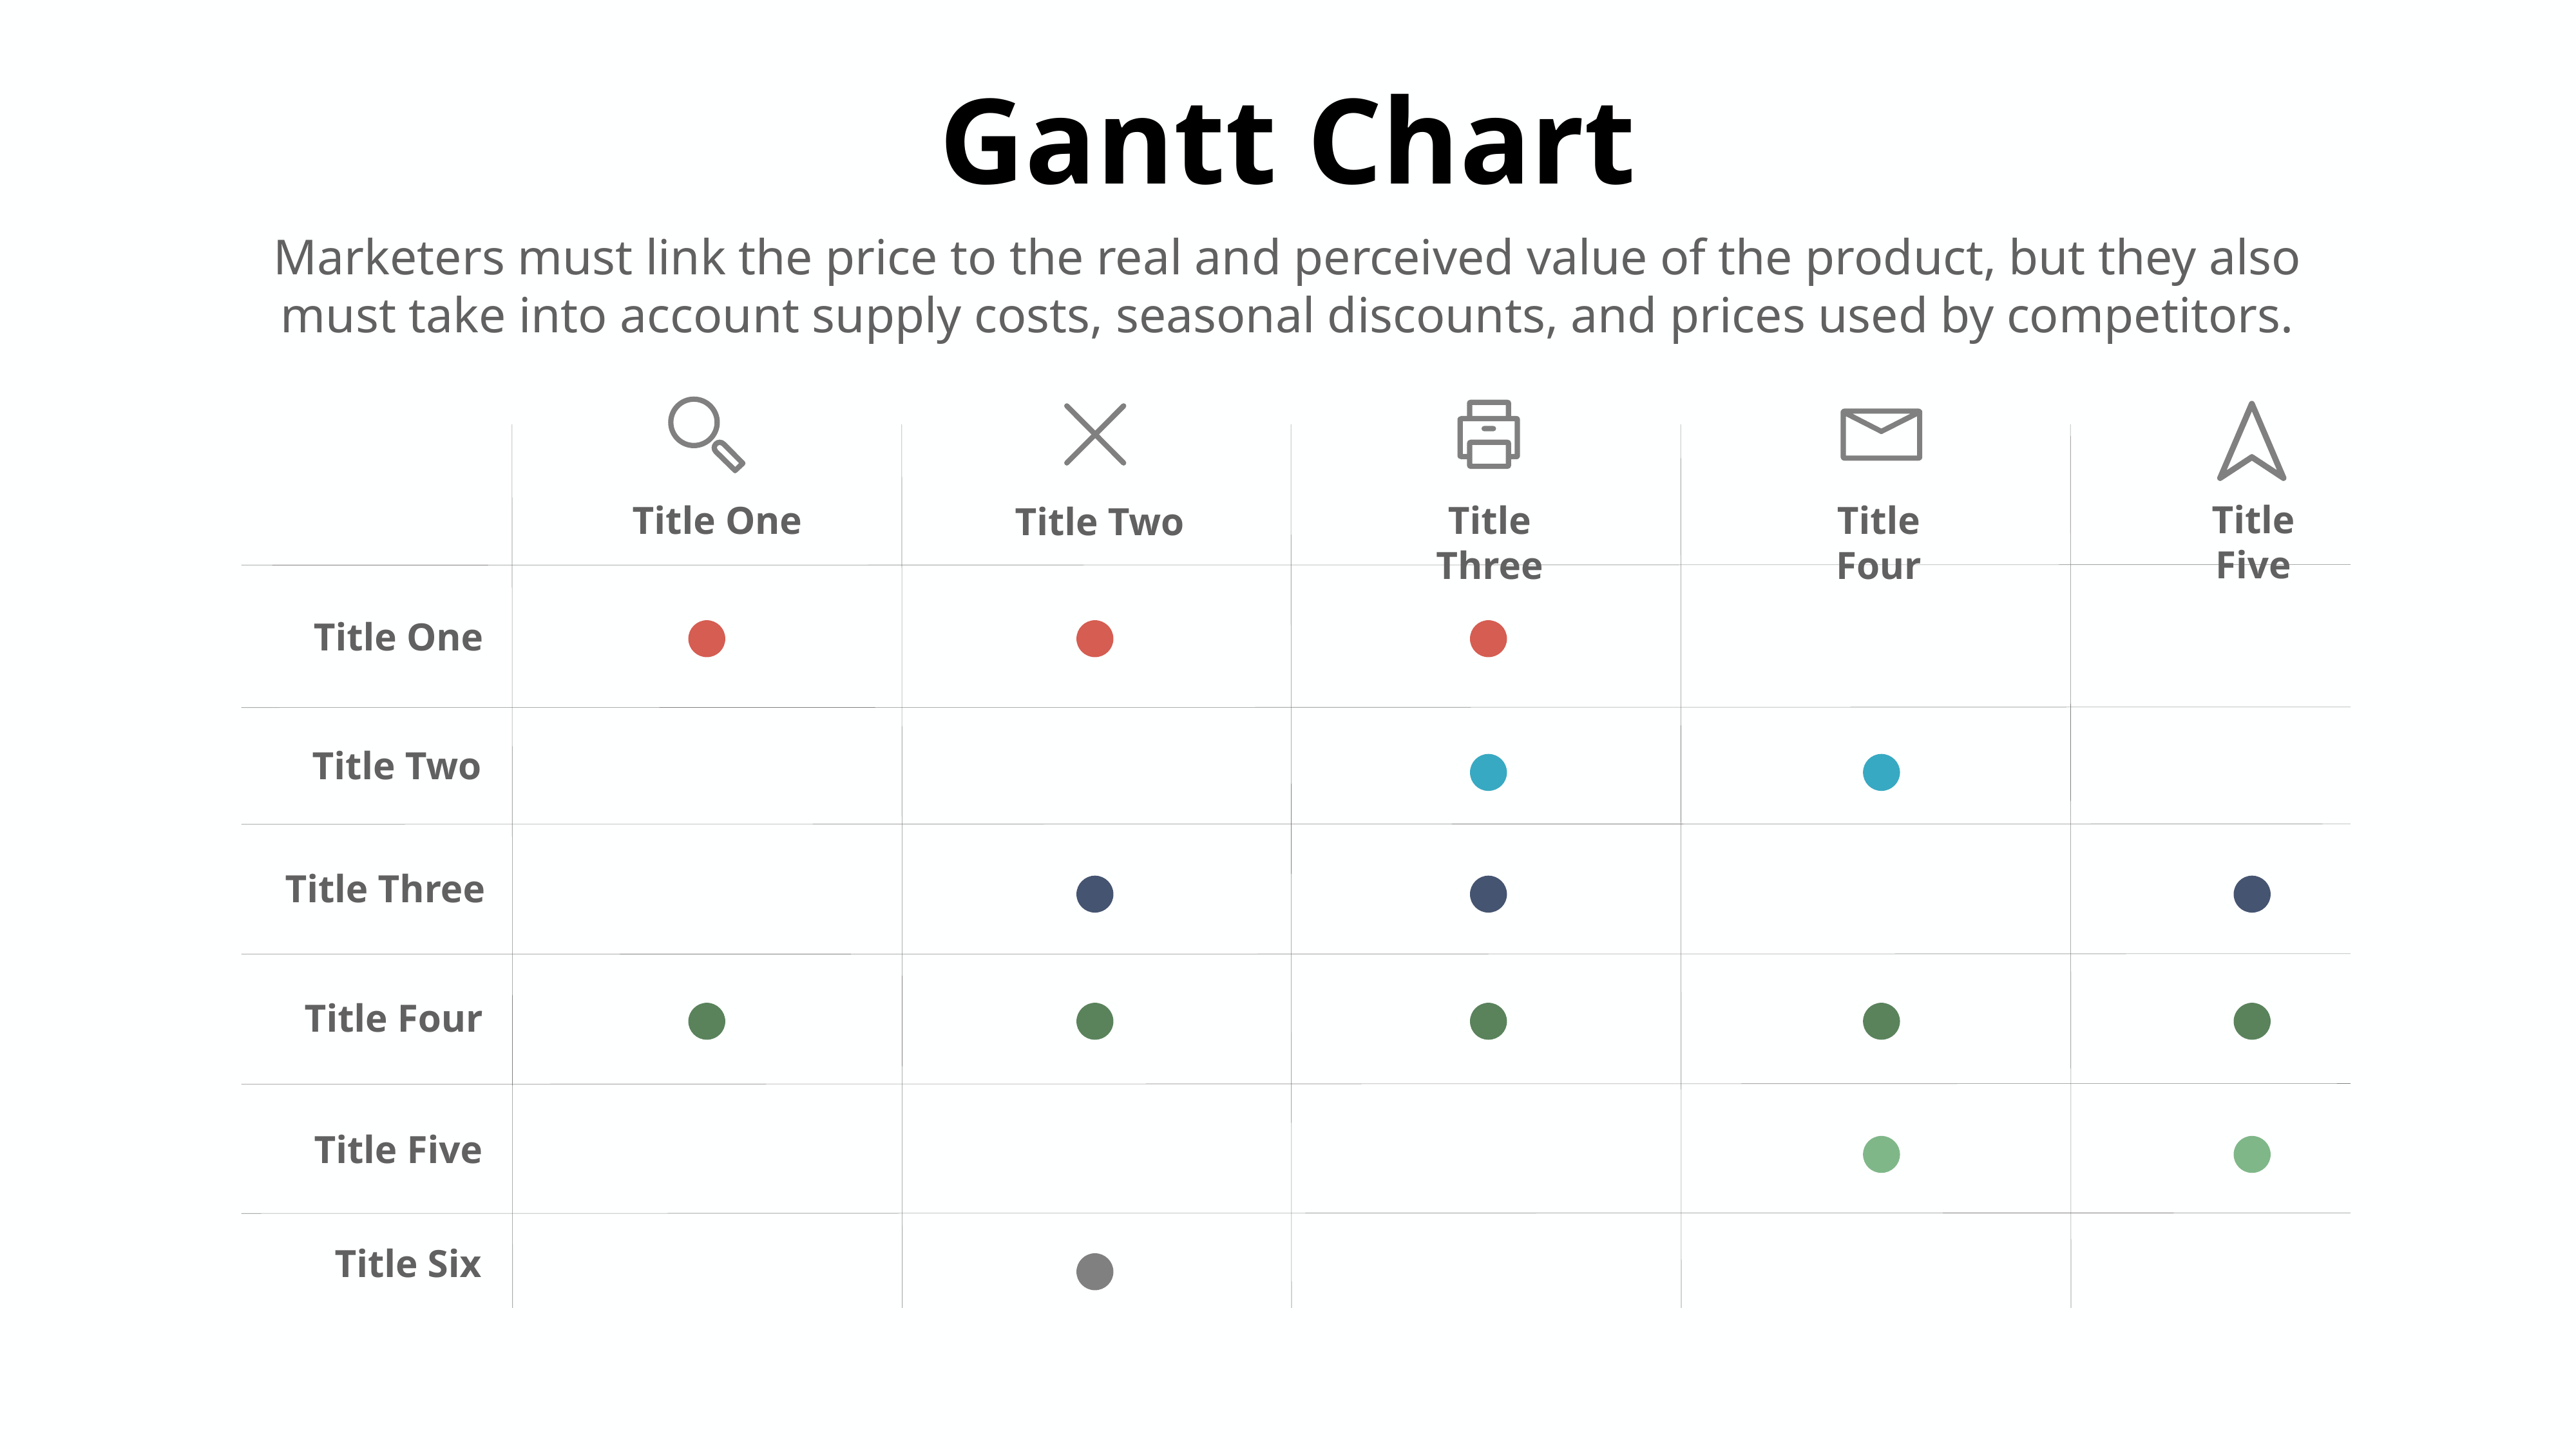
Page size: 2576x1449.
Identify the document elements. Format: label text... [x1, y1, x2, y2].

text_box [1863, 1135, 1900, 1173]
text_box [1840, 408, 1923, 461]
text_box [2233, 1003, 2271, 1040]
text_box [1470, 620, 1507, 658]
text_box Title Four [294, 989, 493, 1045]
text_box [1470, 753, 1507, 791]
text_box [1076, 620, 1114, 658]
text_box [1457, 399, 1520, 469]
text_box [1481, 426, 1496, 431]
text_box Marketers must link the price to the real and perceived value of the product, but they also must take into account supply costs, seasonal discounts, and prices used by competitors. [215, 222, 2361, 347]
text_box [2233, 1135, 2271, 1173]
text_box [1064, 403, 1127, 466]
text_box [2233, 875, 2271, 913]
text_box [1863, 1003, 1900, 1040]
text_box Title One [304, 608, 493, 663]
text_box [1470, 1003, 1507, 1040]
text_box Title Five [304, 1121, 492, 1176]
text_box [1863, 753, 1900, 791]
text_box Title Six [325, 1235, 491, 1290]
text_box [668, 396, 720, 448]
text_box Title Three [275, 860, 495, 915]
text_box Title Four [1786, 491, 1971, 592]
text_box [1470, 875, 1507, 913]
text_box [2217, 401, 2287, 481]
text_box [1076, 1253, 1114, 1291]
text_box [688, 620, 725, 658]
text_box [1076, 875, 1114, 913]
text_box Title One [622, 491, 812, 547]
text_box [711, 439, 746, 473]
text_box Title Two [302, 737, 491, 792]
text_box Title Five [2165, 491, 2342, 591]
text_box Title Three [1388, 491, 1592, 592]
text_box Gantt Chart [930, 61, 1646, 213]
text_box [688, 1003, 725, 1040]
text_box Title Two [1005, 493, 1194, 547]
text_box [1076, 1003, 1114, 1040]
